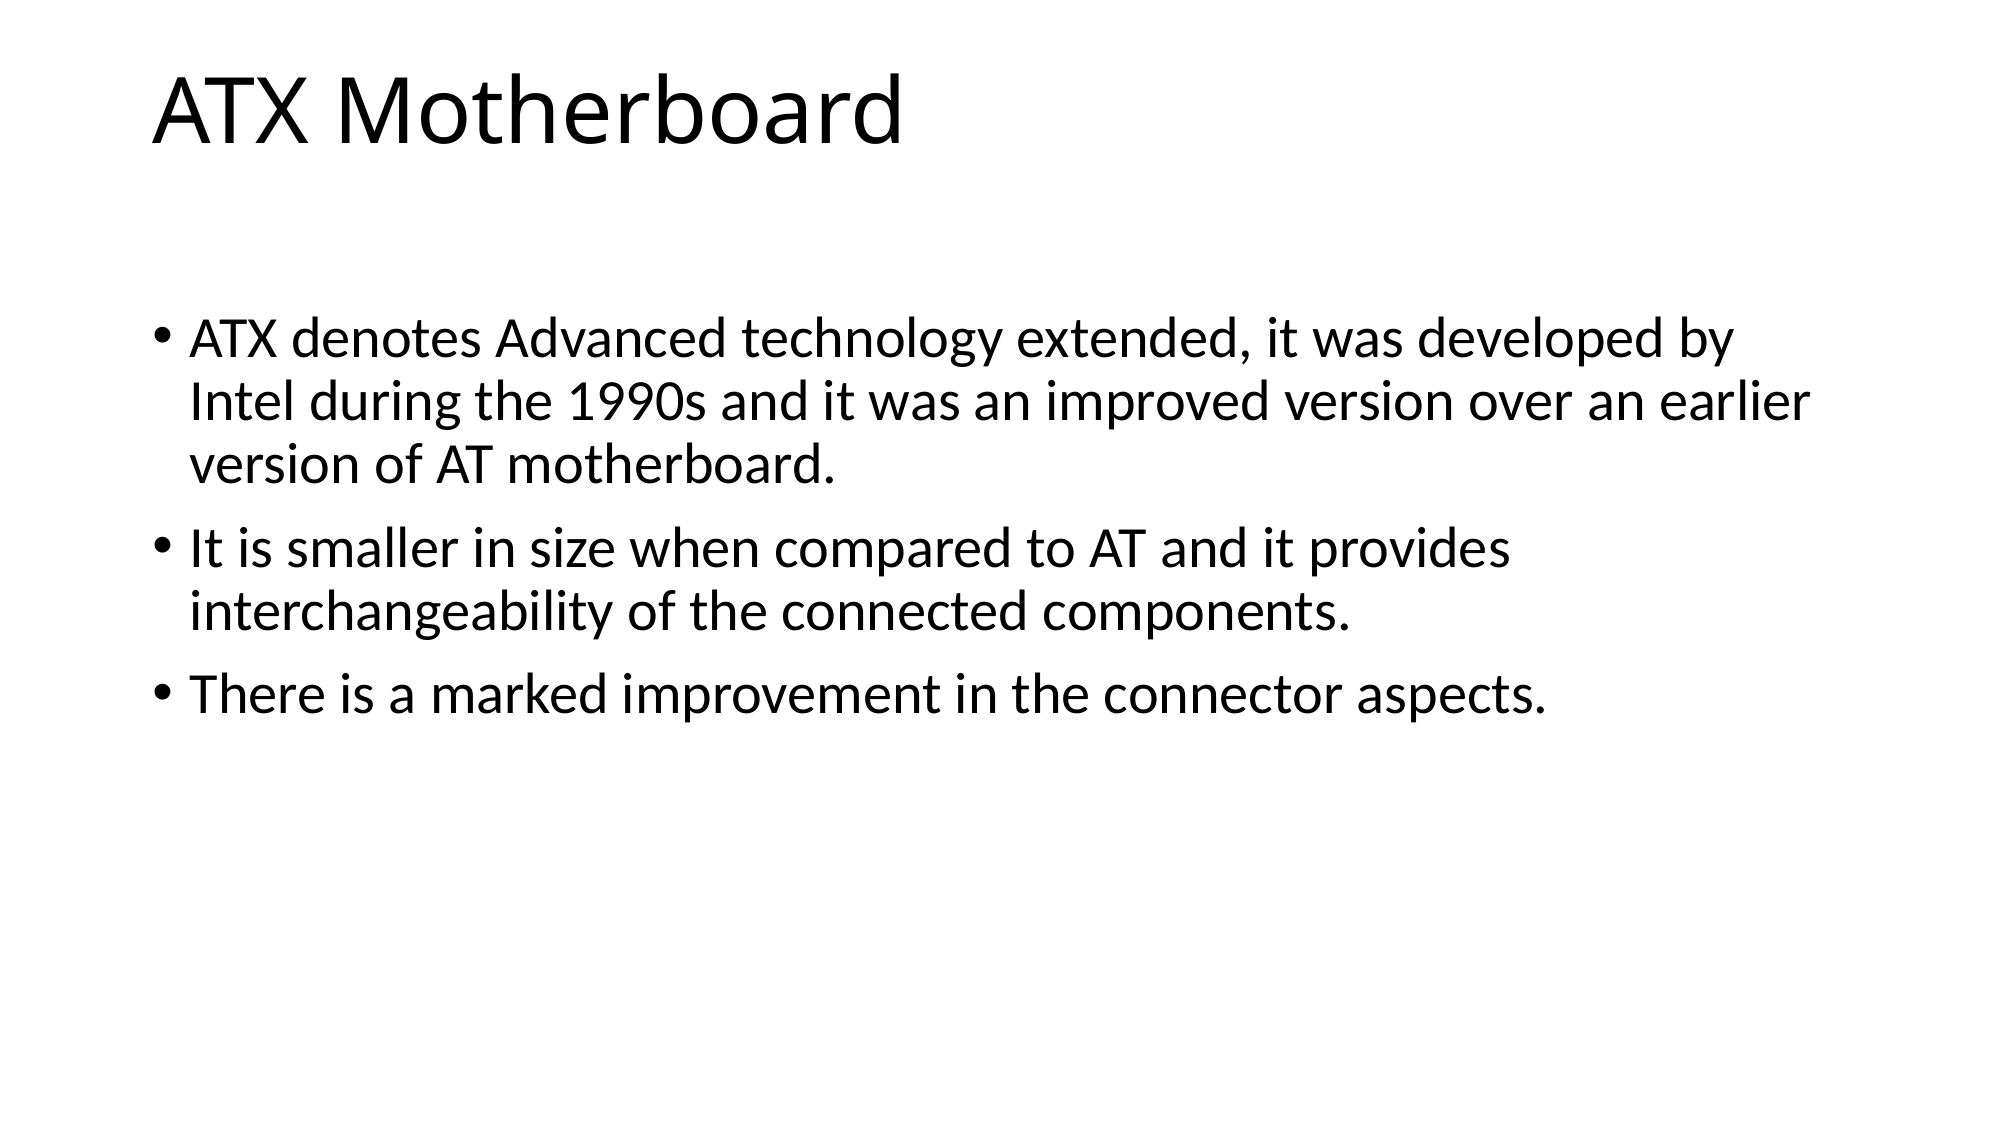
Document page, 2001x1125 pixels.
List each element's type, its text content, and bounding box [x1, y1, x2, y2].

list ATX denotes Advanced technology extended, it was developed by Intel during the 1990s and it was an improved version over an earlier version of AT motherboard. It is smaller in size when compared to AT and it provides interchangeability of the connected components. There is a marked improvement in the connector aspects. [137, 299, 1863, 1014]
title ATX Motherboard [137, 59, 1863, 278]
